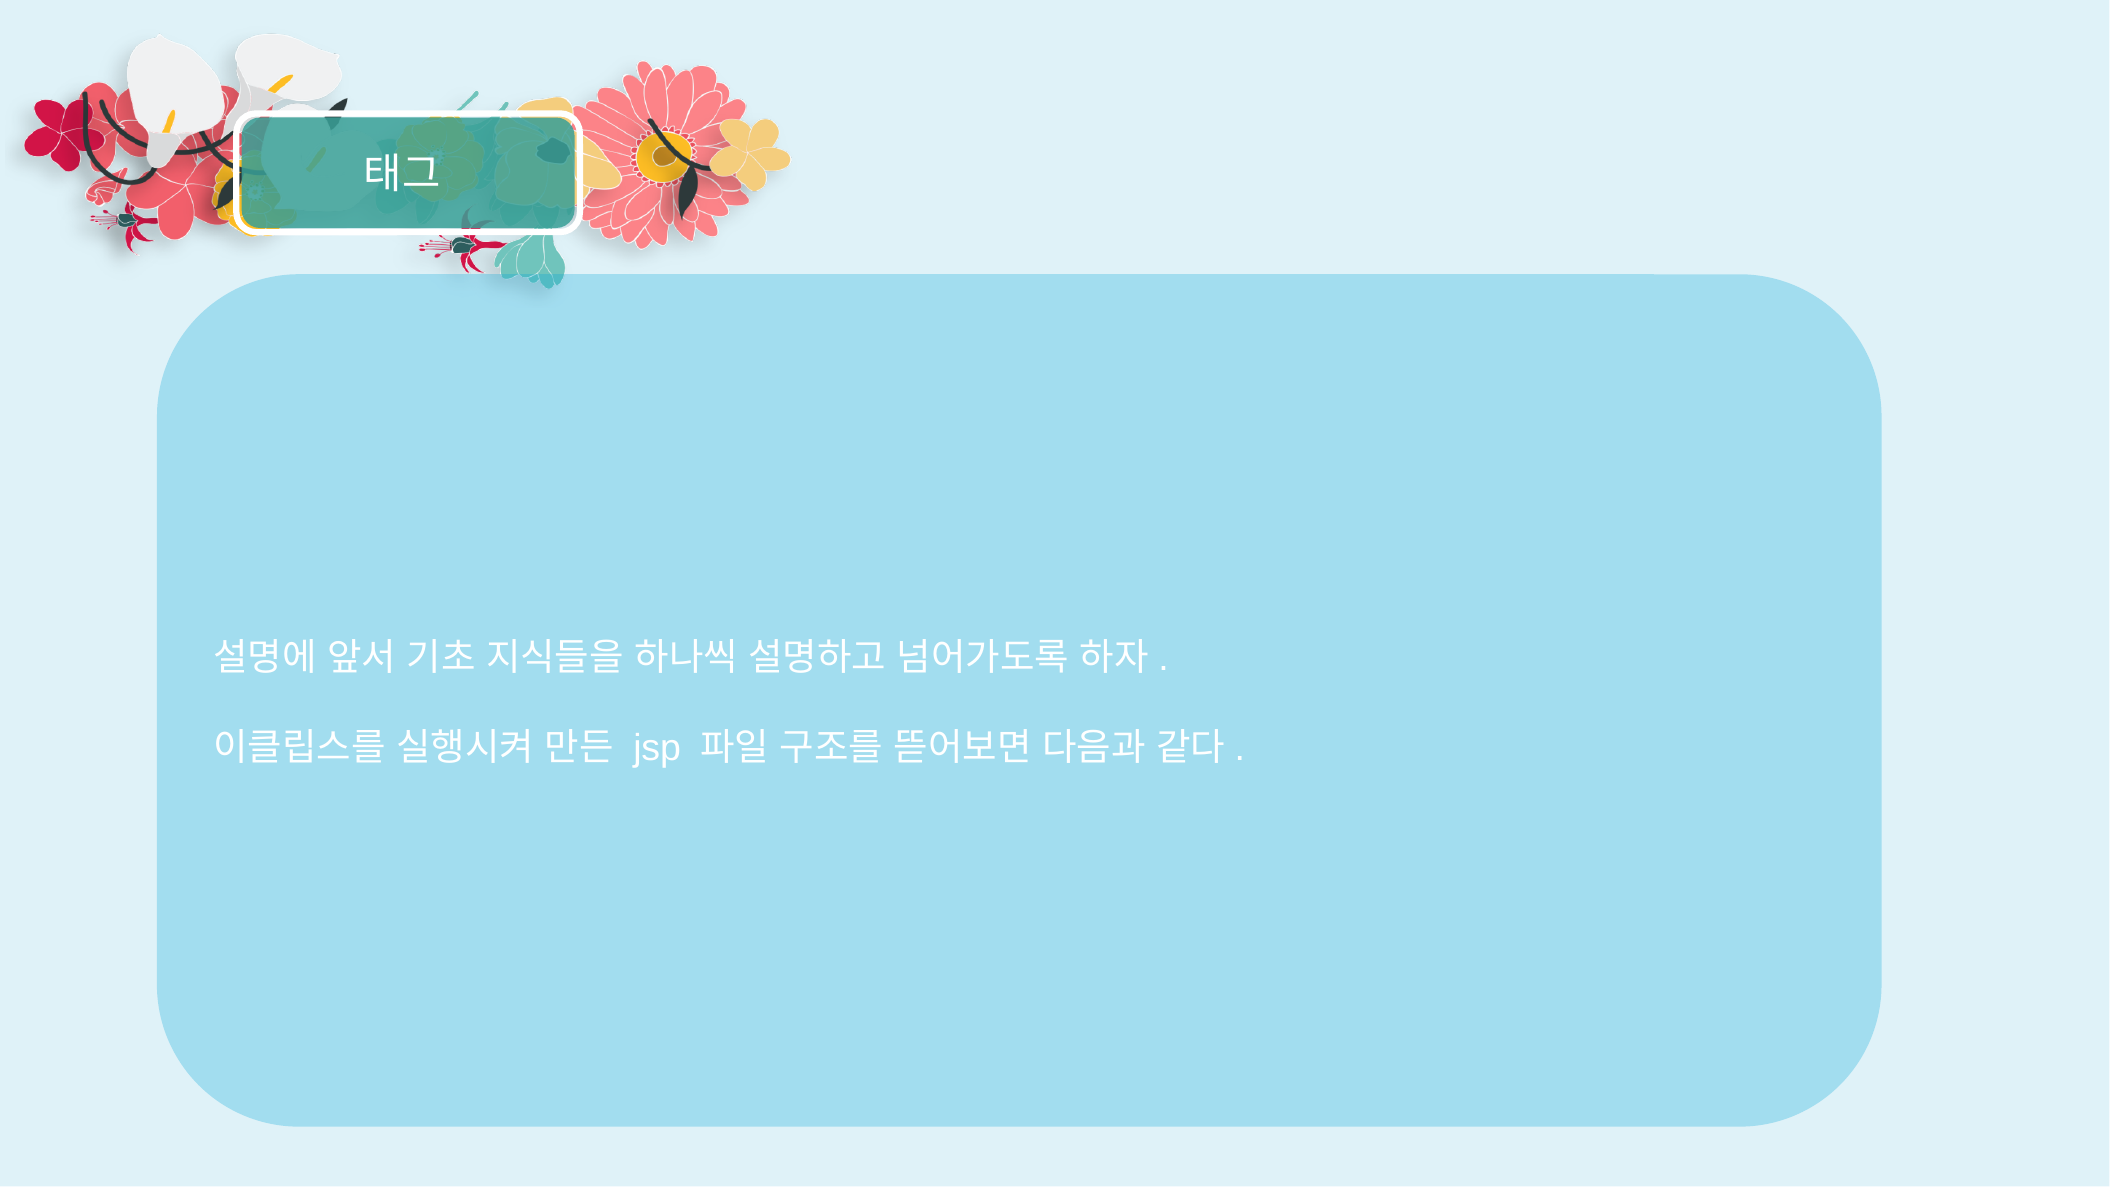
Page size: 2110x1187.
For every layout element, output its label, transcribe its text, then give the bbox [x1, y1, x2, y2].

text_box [5, 26, 812, 308]
text_box 설명에 앞서 기초 지식들을 하나씩 설명하고 넘어가도록 하자. 이클립스를 실행시켜 만든 jsp 파일 구조를 뜯어보면 다음과 같다. [155, 273, 1883, 1128]
